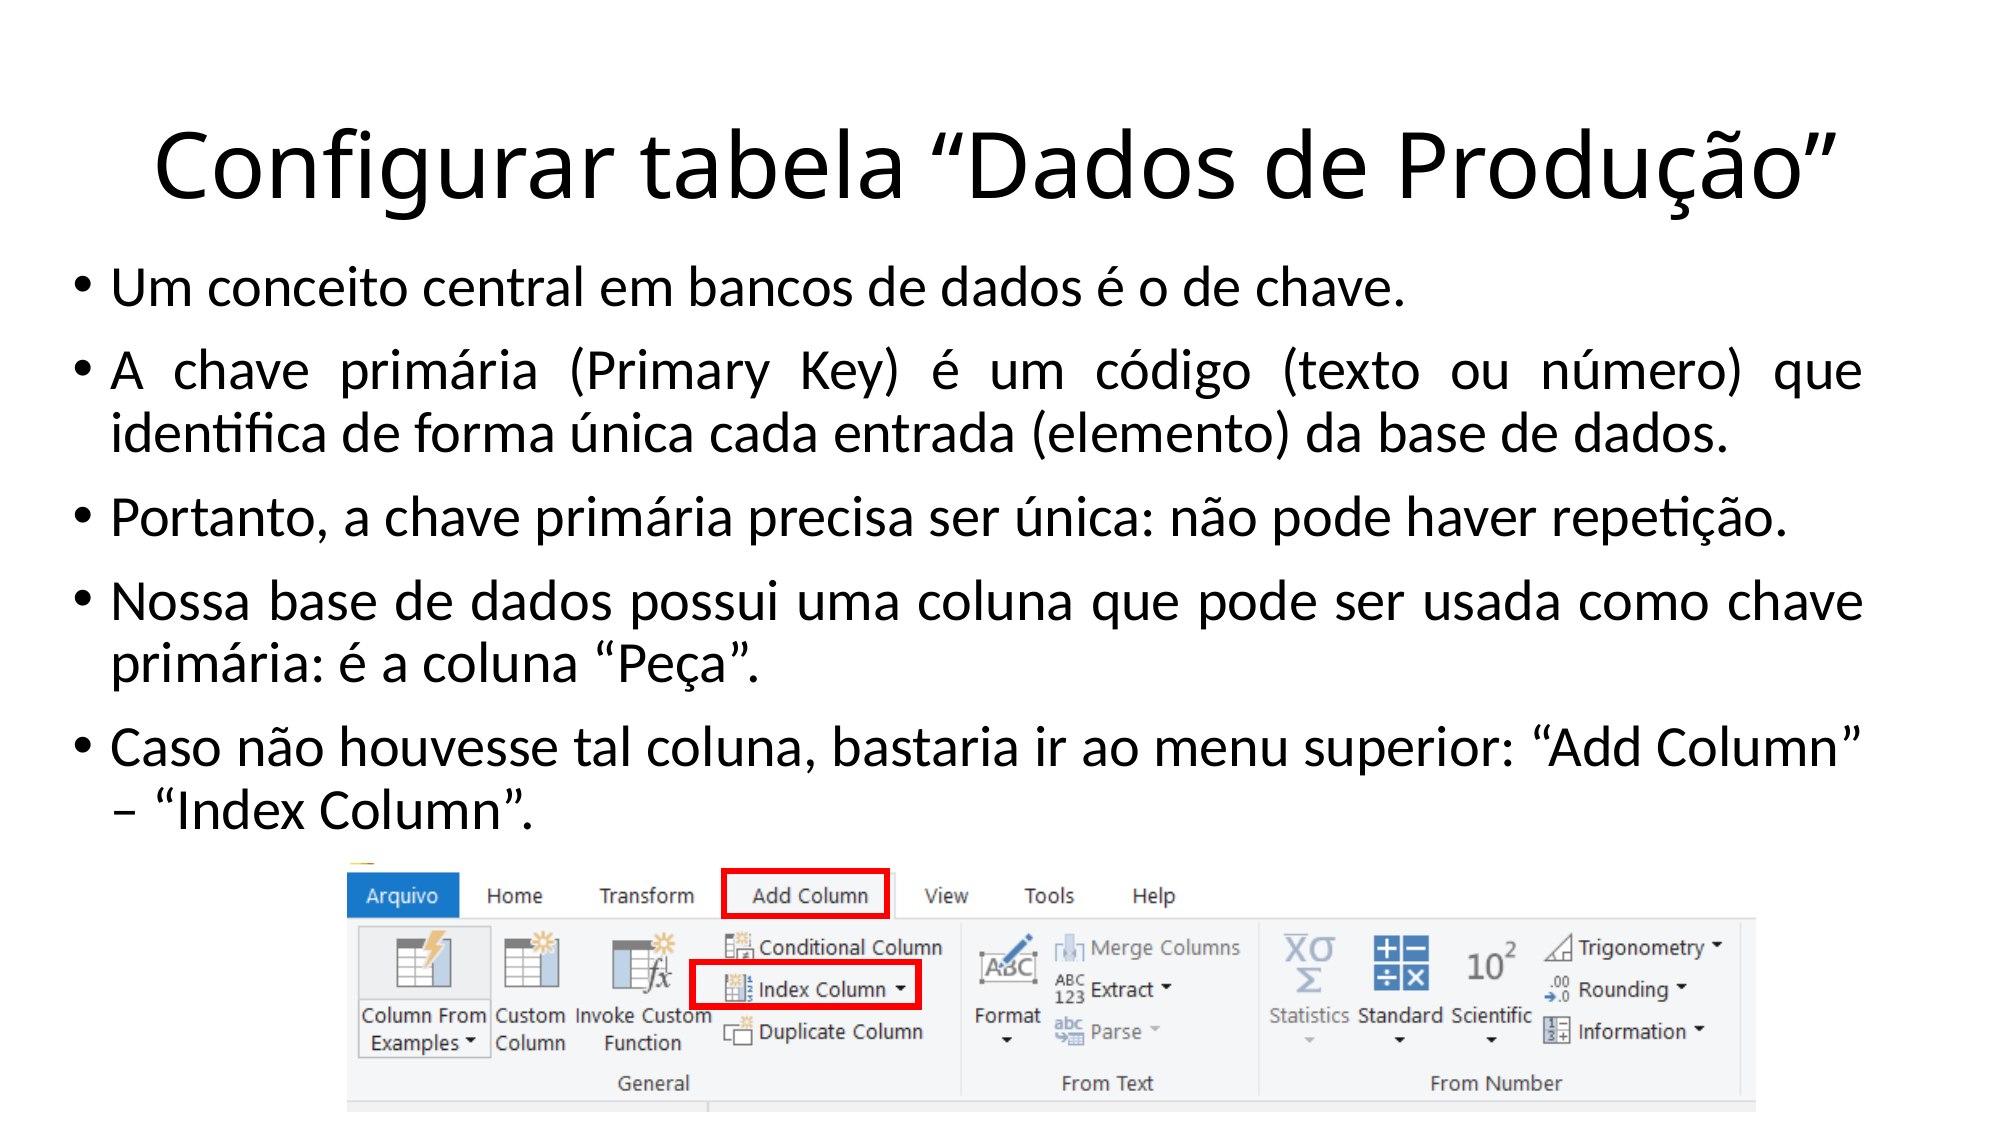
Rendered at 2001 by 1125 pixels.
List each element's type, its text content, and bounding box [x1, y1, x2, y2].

list Um conceito central em bancos de dados é o de chave. A chave primária (Primary Key) é um código (texto ou número) que identifica de forma única cada entrada (elemento) da base de dados. Portanto, a chave primária precisa ser única: não pode haver repetição. Nossa base de dados possui uma coluna que pode ser usada como chave primária: é a coluna “Peça”. Caso não houvesse tal coluna, bastaria ir ao menu superior: “Add Column” – “Index Column”. [57, 248, 1881, 864]
title Configurar tabela “Dados de Produção” [137, 59, 1863, 248]
picture [347, 863, 1756, 1112]
